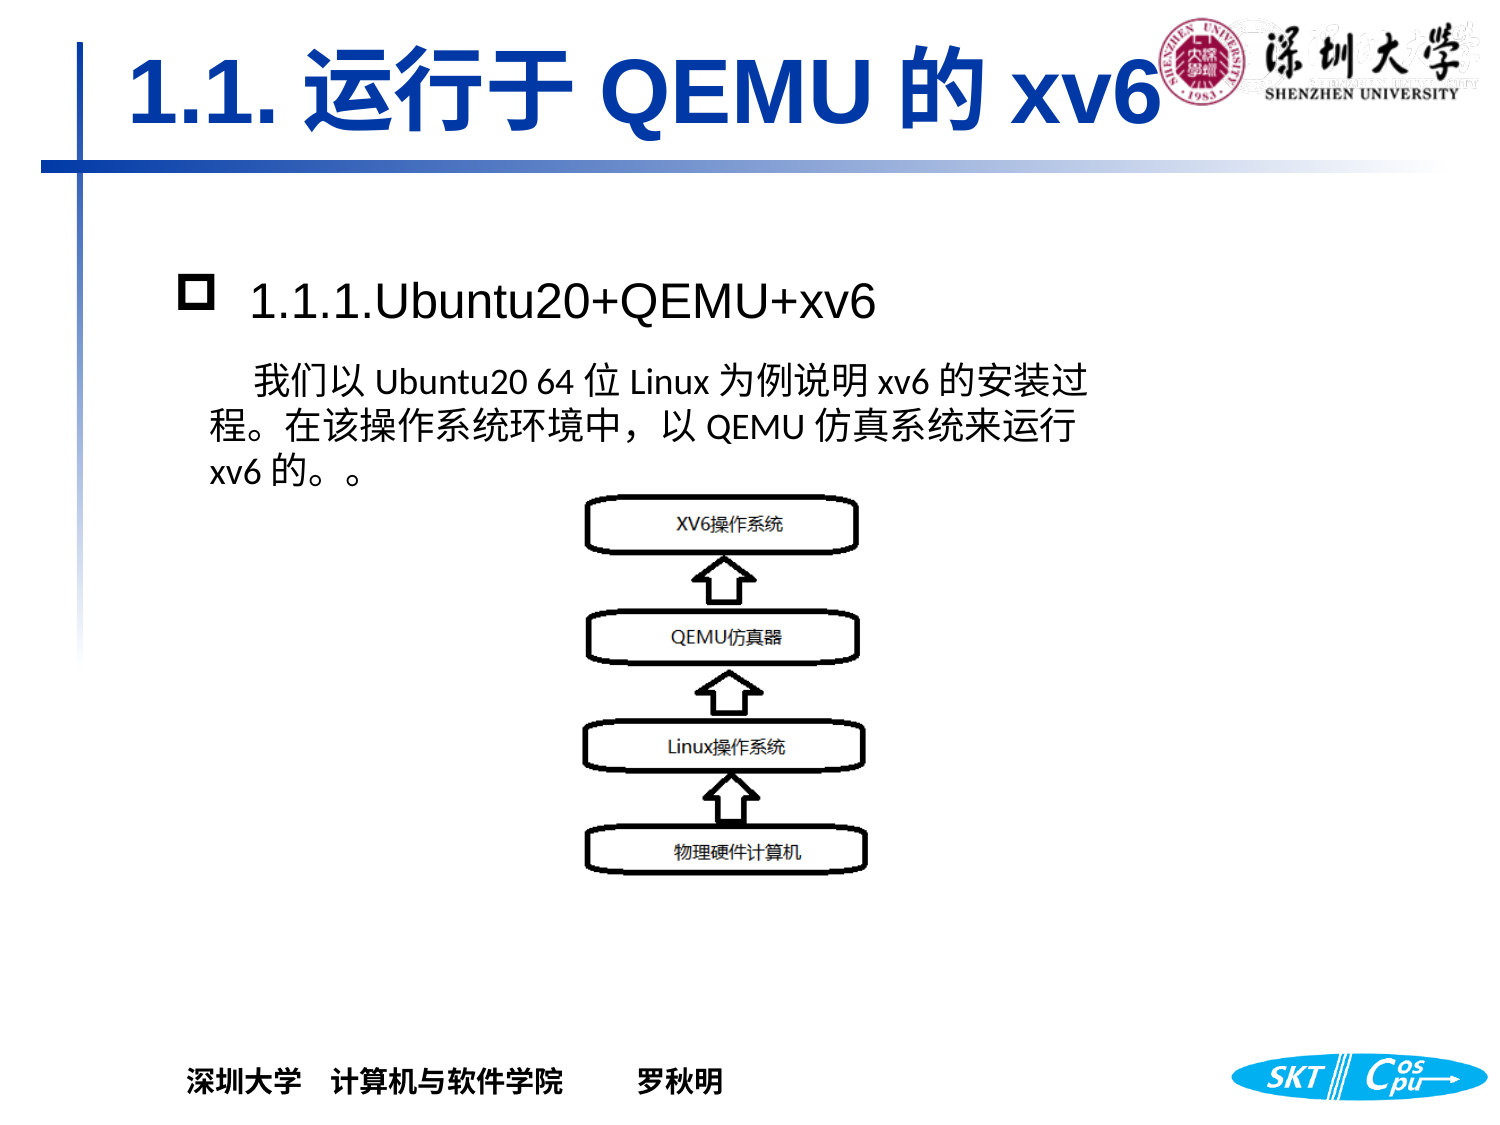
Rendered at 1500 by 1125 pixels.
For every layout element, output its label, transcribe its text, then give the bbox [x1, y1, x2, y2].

title 1.1.运行于QEMU的xv6 [112, 23, 1468, 149]
text_box 我们以Ubuntu20 64位Linux为例说明xv6的安装过程。在该操作系统环境中，以QEMU仿真系统来运行xv6的。。 [194, 349, 1148, 722]
text_box 1.1.1.Ubuntu20+QEMU+xv6 [159, 261, 1294, 336]
picture [1130, 7, 1500, 117]
picture [560, 448, 894, 915]
picture [1227, 1051, 1489, 1102]
